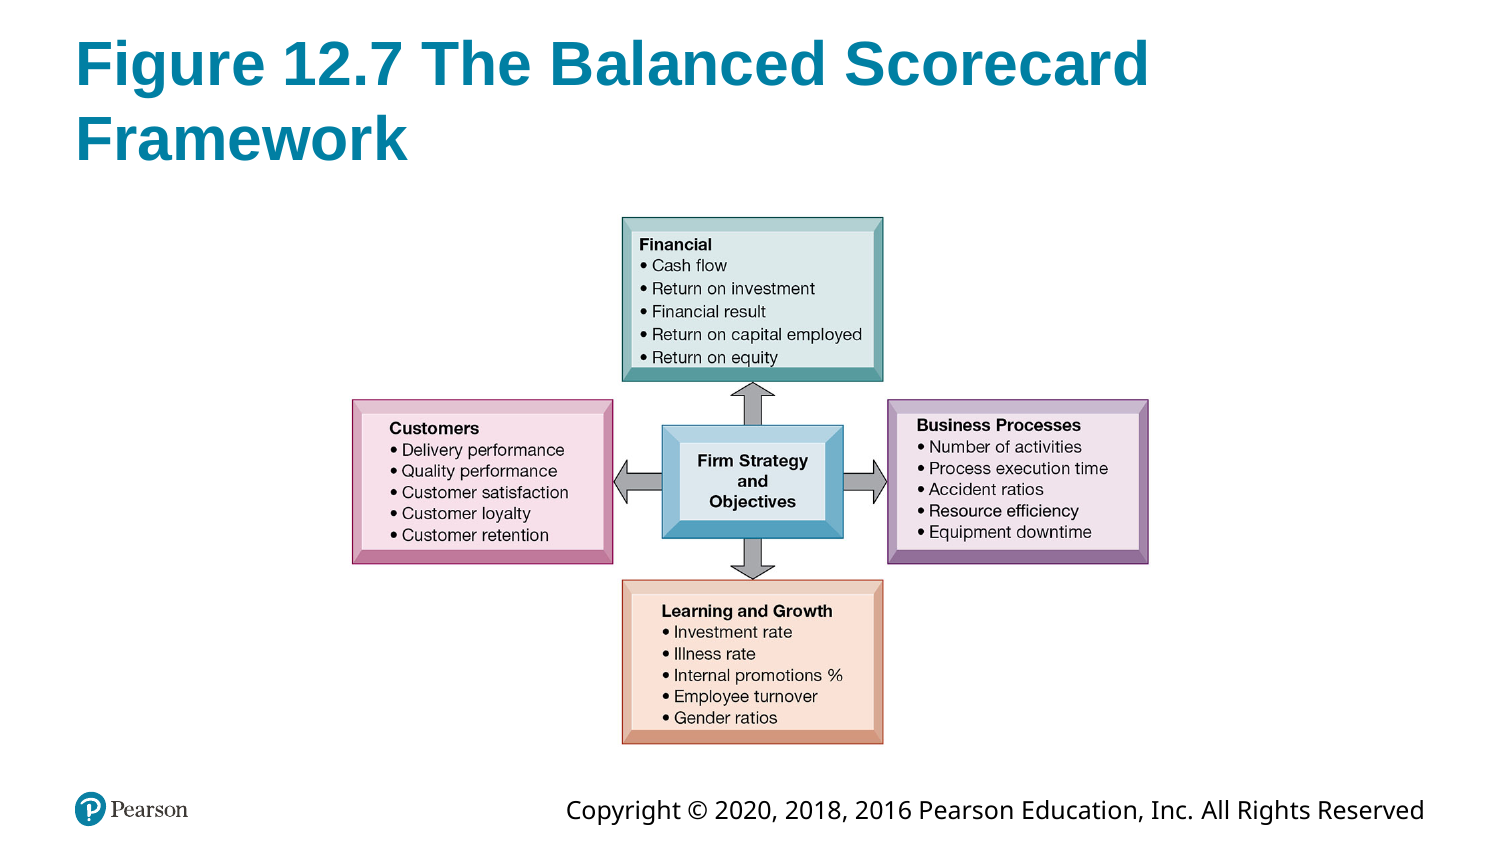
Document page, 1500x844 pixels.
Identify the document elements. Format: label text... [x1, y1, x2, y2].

picture [349, 213, 1151, 748]
title Figure 12.7 The Balanced Scorecard Framework [75, 23, 1425, 174]
